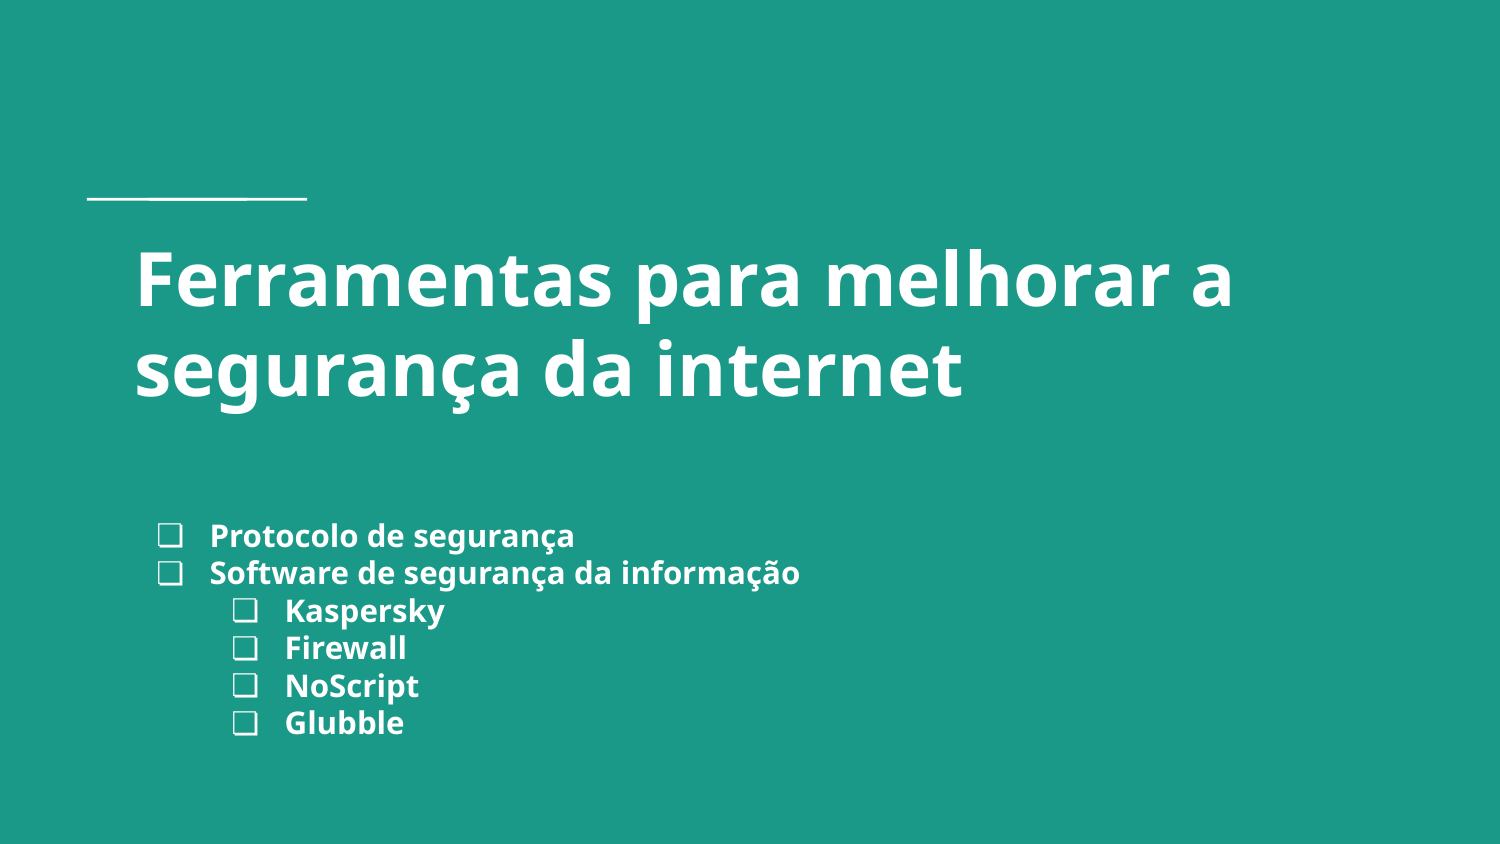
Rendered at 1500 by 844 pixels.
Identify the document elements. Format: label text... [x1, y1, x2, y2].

title Ferramentas para melhorar a segurança da internet [119, 216, 1381, 501]
text_box Protocolo de segurança Software de segurança da informação Kaspersky Firewall NoScript Glubble [119, 501, 1383, 742]
